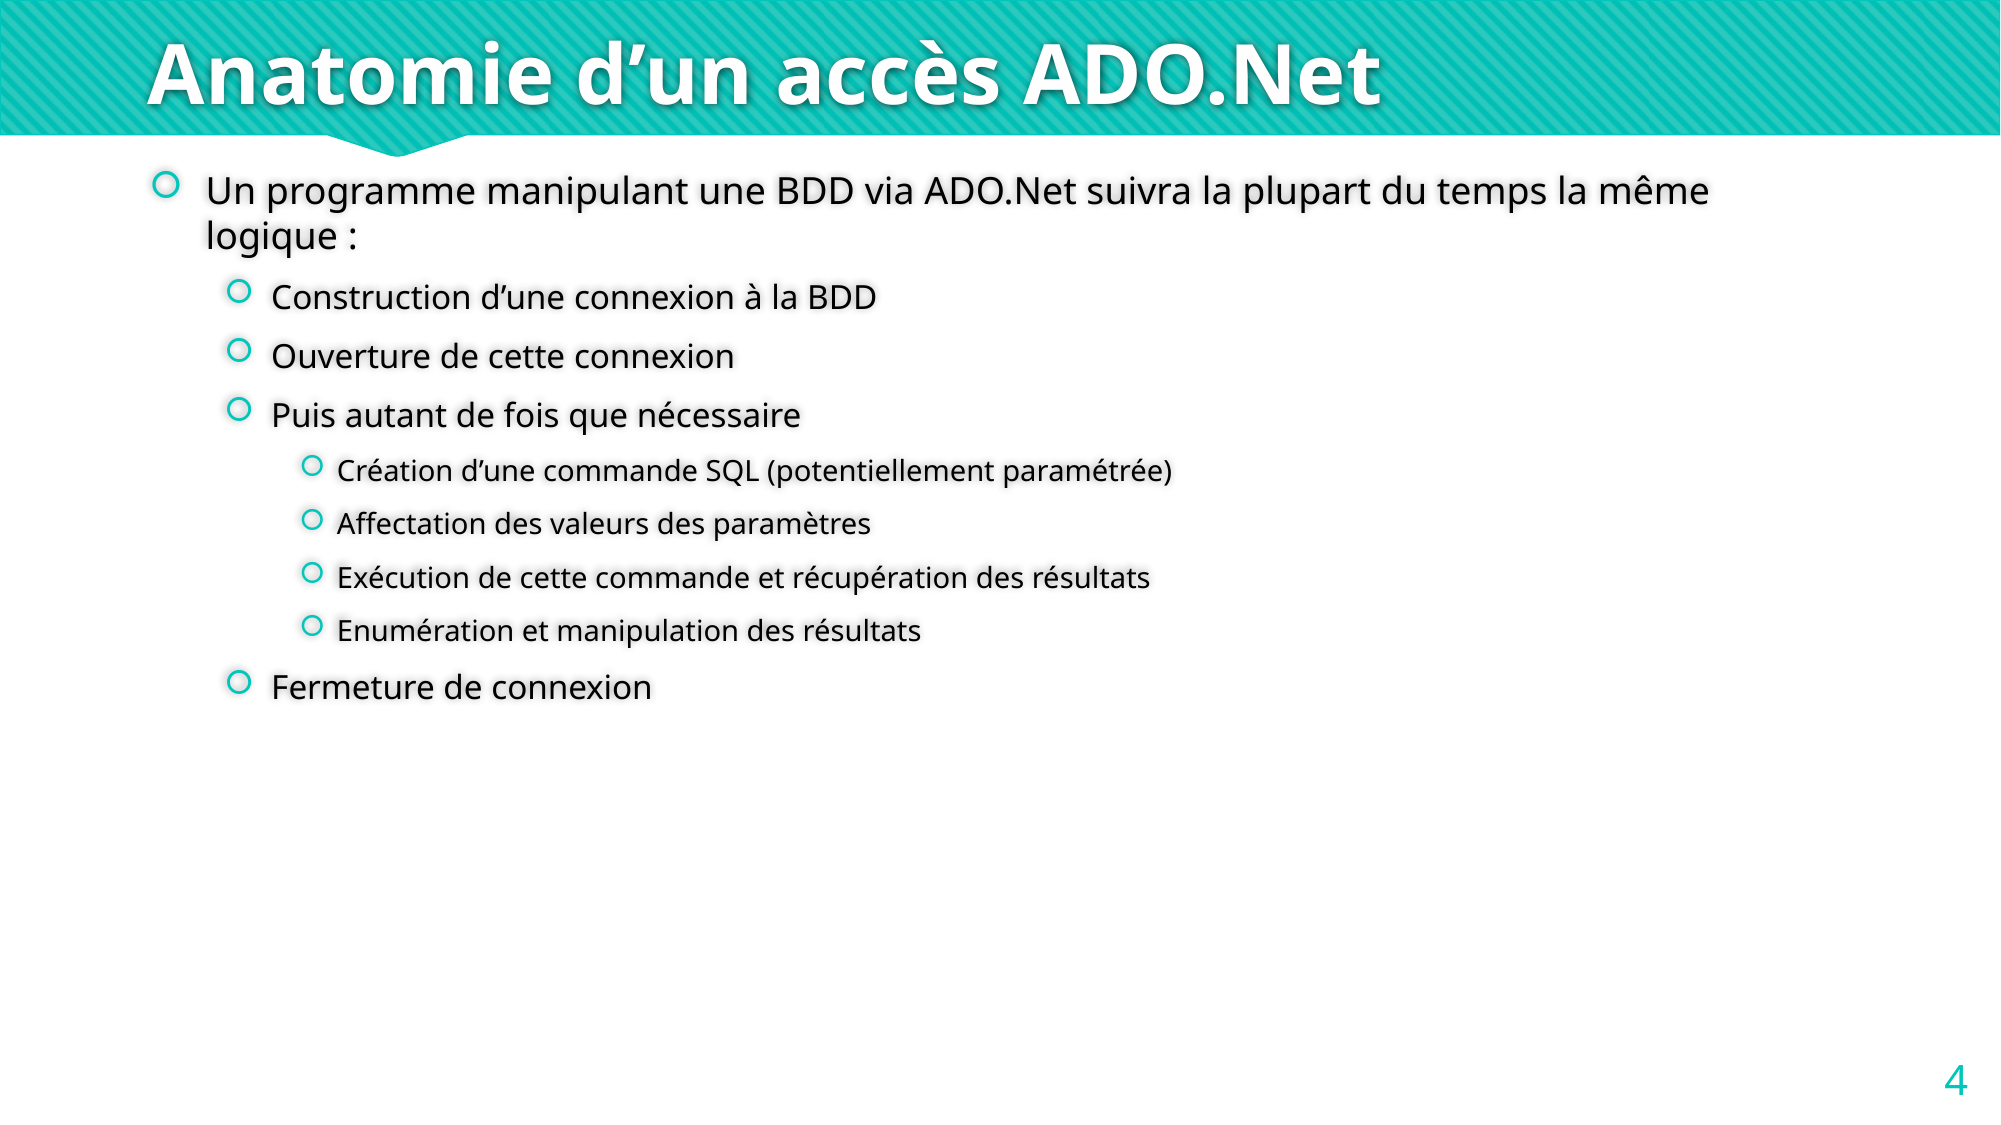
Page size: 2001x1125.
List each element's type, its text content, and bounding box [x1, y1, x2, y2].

slide_number 4 [1809, 1031, 1984, 1113]
list Un programme manipulant une BDD via ADO.Net suivra la plupart du temps la même logique : Construction d’une connexion à la BDD Ouverture de cette connexion Puis autant de fois que nécessaire Création d’une commande SQL (potentiellement paramétrée) Affectation des valeurs des paramètres Exécution de cette commande et récupération des résultats Enumération et manipulation des résultats Fermeture de connexion [134, 159, 1866, 1113]
title Anatomie d’un accès ADO.Net [132, 0, 1868, 130]
